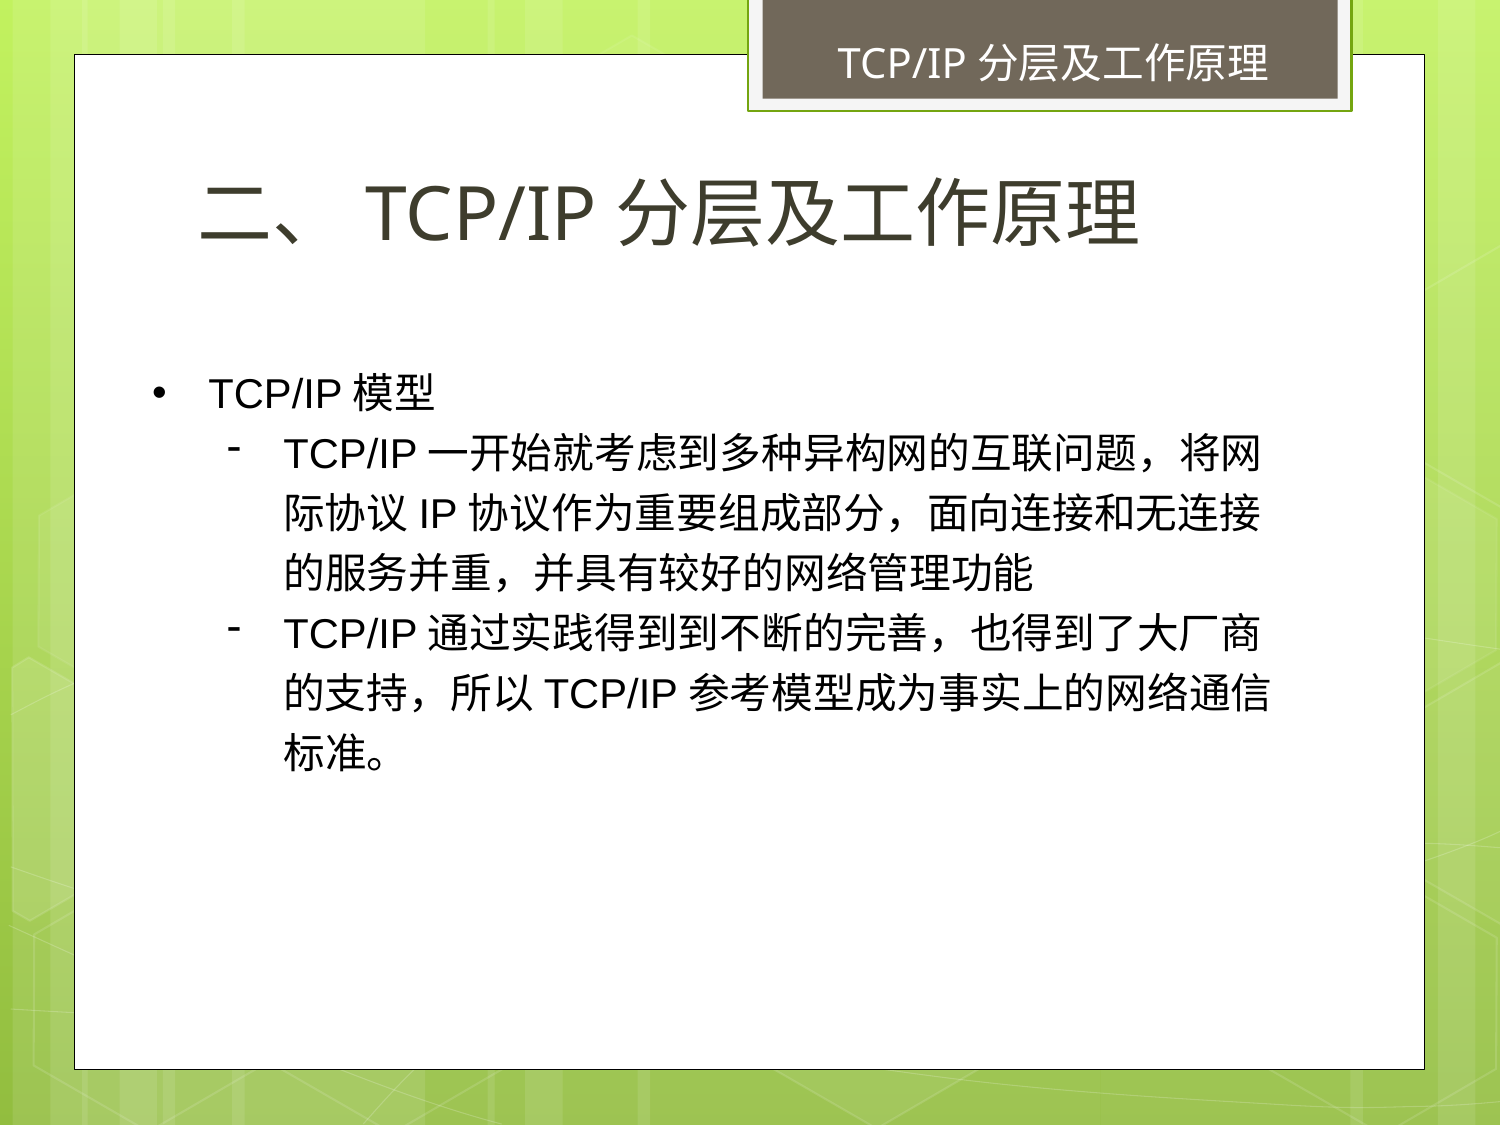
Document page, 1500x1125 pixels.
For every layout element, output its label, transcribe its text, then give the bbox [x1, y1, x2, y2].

list 二、TCP/IP分层及工作原理 [171, 139, 1283, 277]
text_box TCP/IP分层及工作原理 [822, 29, 1284, 95]
text_box TCP/IP模型 TCP/IP一开始就考虑到多种异构网的互联问题，将网际协议IP协议作为重要组成部分，面向连接和无连接的服务并重，并具有较好的网络管理功能 TCP/IP通过实践得到到不断的完善，也得到了大厂商的支持，所以TCP/IP参考模型成为事实上的网络通信标准。 [137, 349, 1317, 785]
